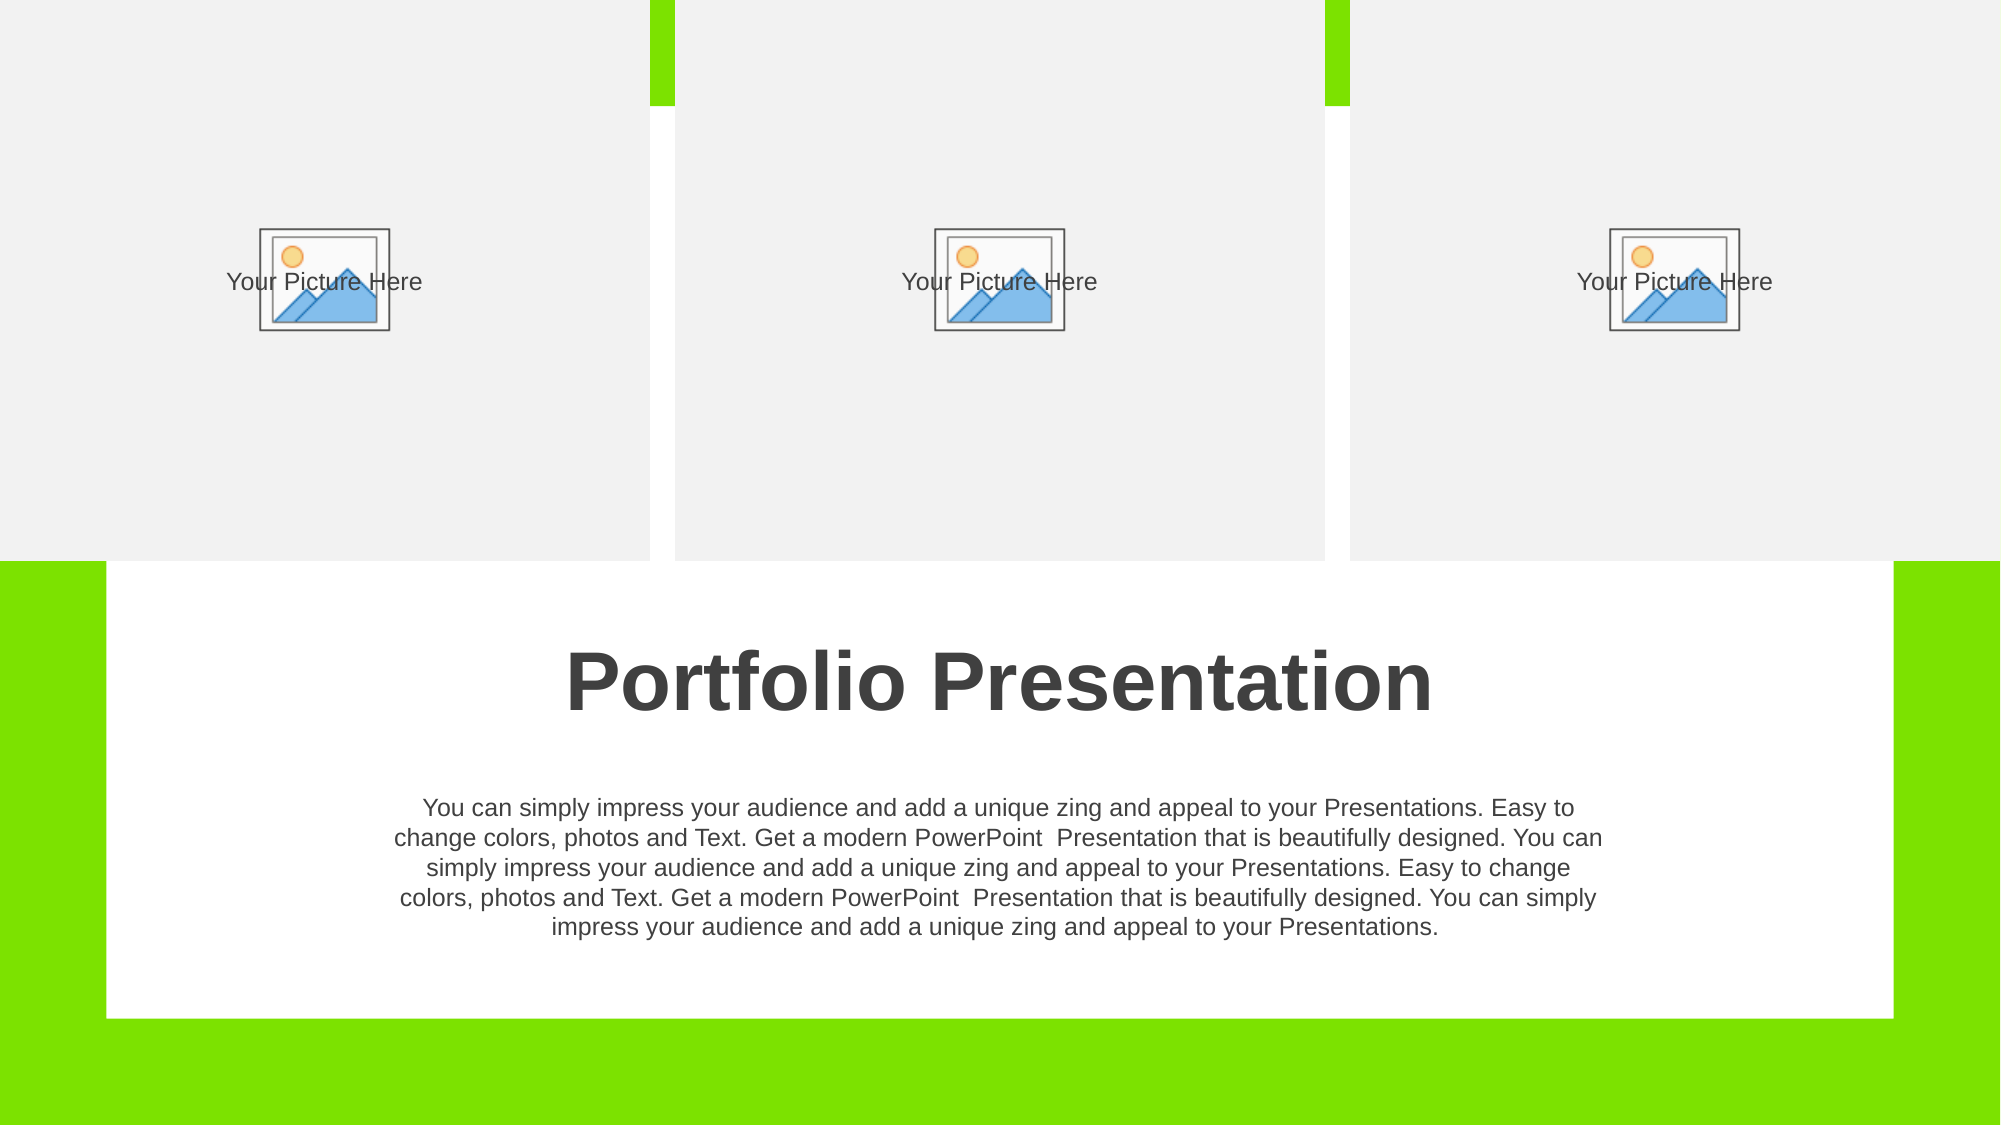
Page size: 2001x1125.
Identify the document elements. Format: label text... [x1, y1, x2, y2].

text_box You can simply impress your audience and add a unique zing and appeal to your Presentations. Easy to change colors, photos and Text. Get a modern PowerPoint Presentation that is beautifully designed. You can simply impress your audience and add a unique zing and appeal to your Presentations. Easy to change colors, photos and Text. Get a modern PowerPoint Presentation that is beautifully designed. You can simply impress your audience and add a unique zing and appeal to your Presentations. [373, 783, 1627, 949]
picture [0, 0, 650, 561]
text_box Portfolio Presentation [315, 622, 1685, 723]
picture [1350, 0, 2000, 561]
picture [675, 0, 1325, 561]
